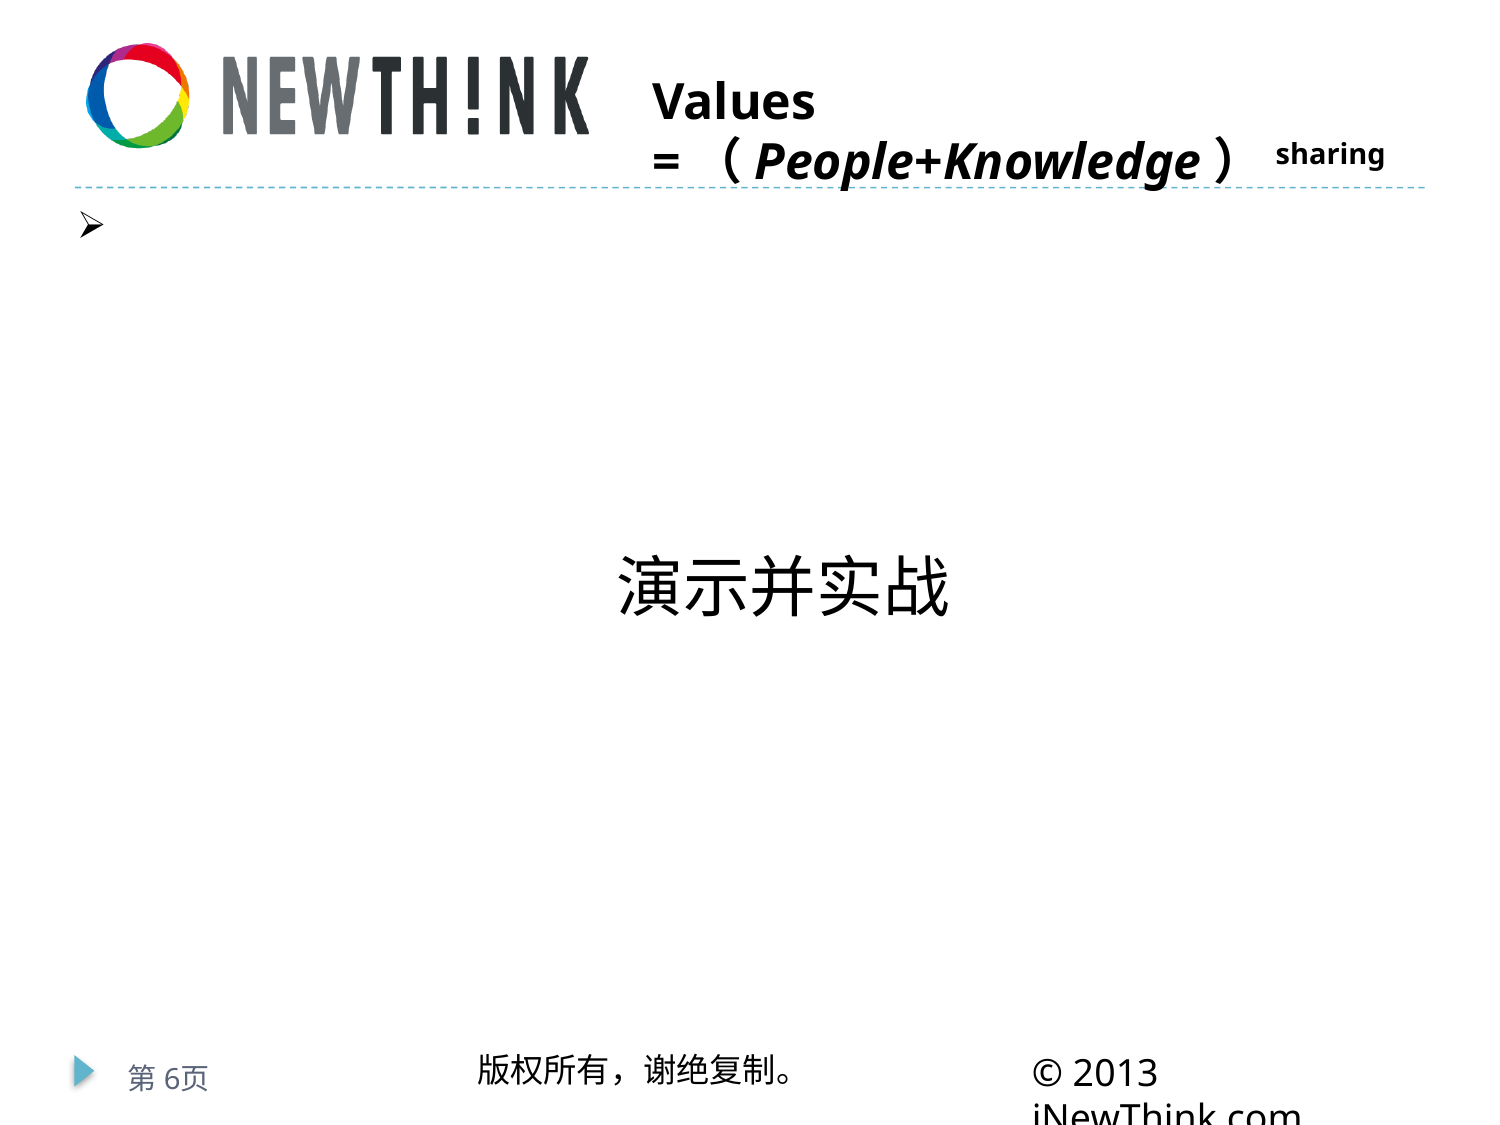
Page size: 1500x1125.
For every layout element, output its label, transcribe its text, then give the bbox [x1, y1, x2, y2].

text_box 演示并实战 [601, 537, 966, 633]
slide_number 第6页 [112, 1053, 362, 1114]
picture [74, 35, 600, 157]
